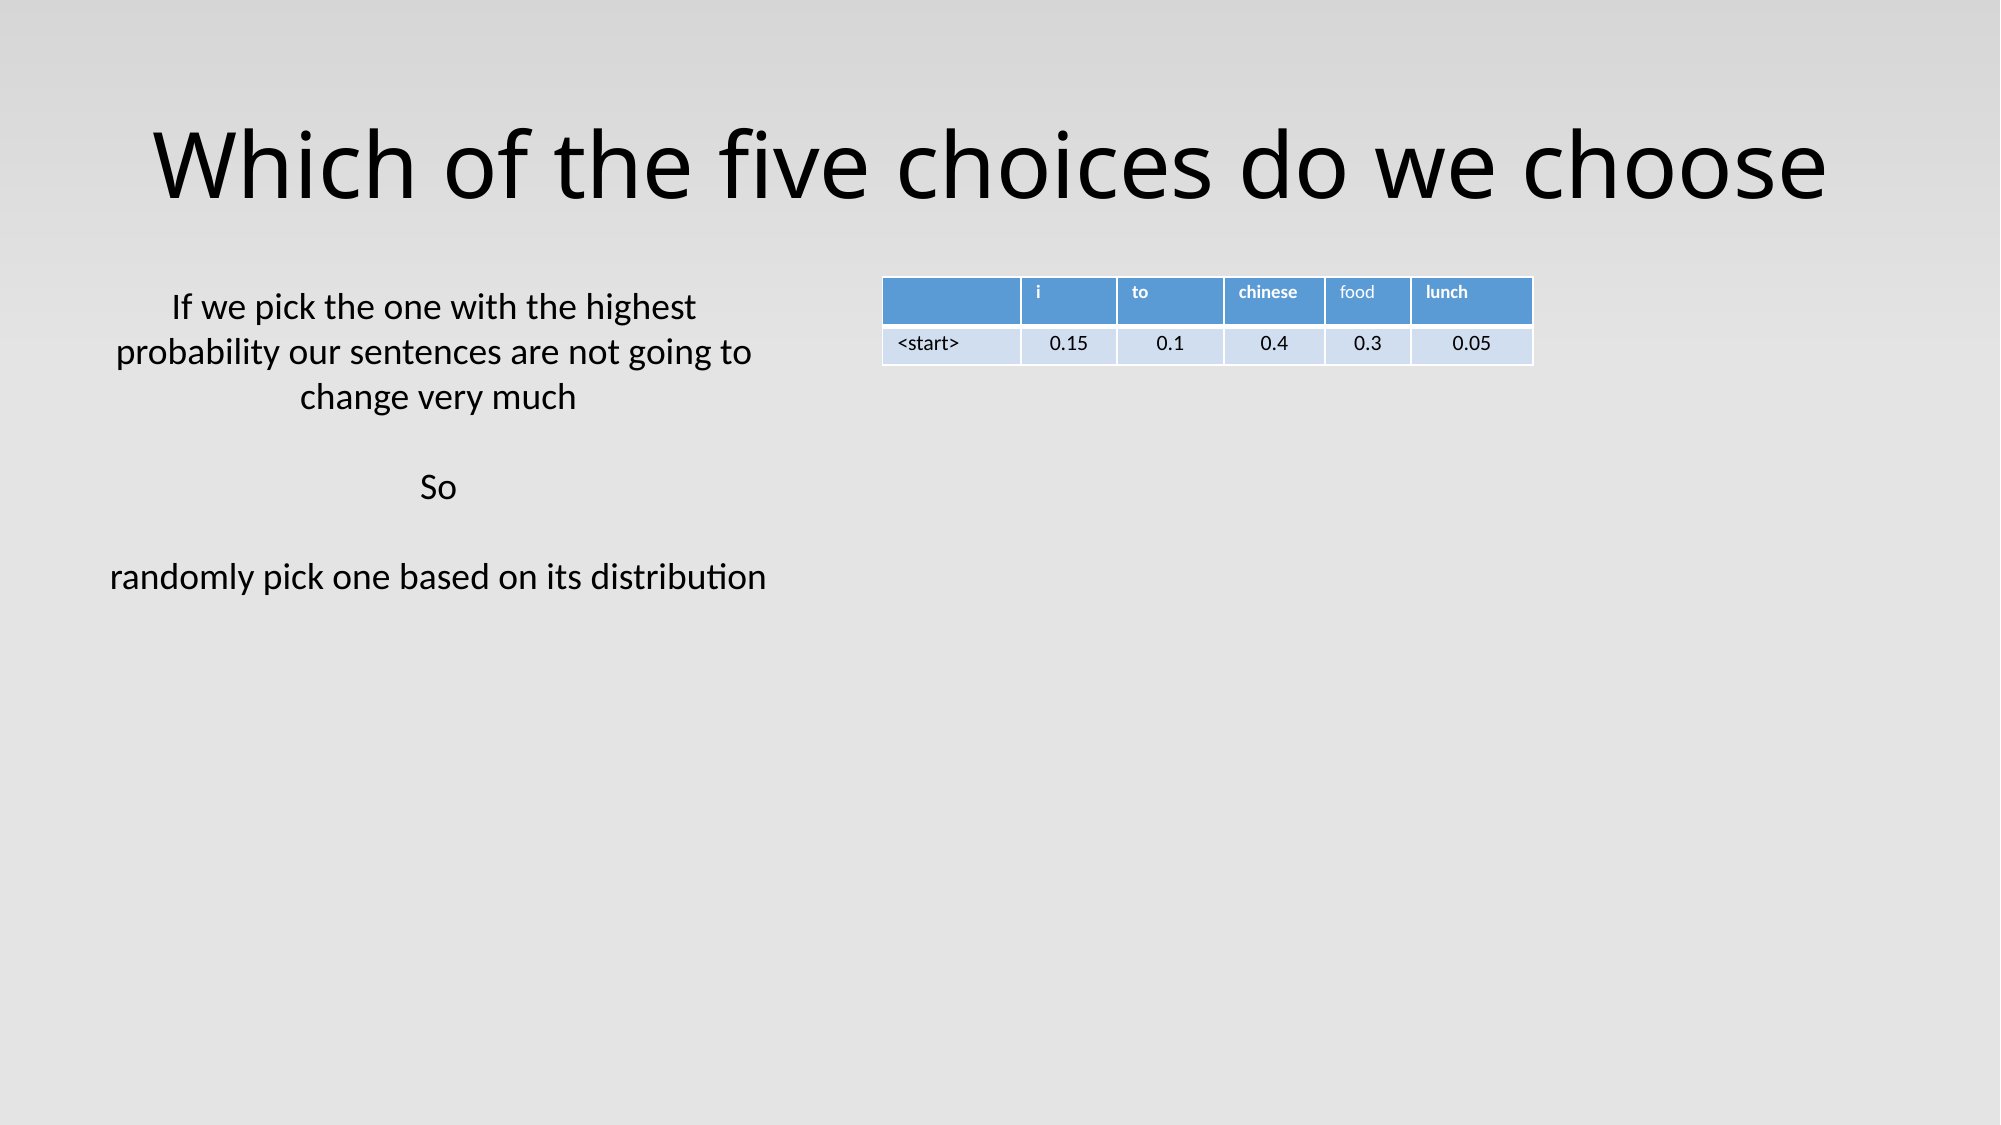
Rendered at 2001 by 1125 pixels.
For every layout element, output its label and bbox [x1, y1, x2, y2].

table_header [1225, 278, 1324, 324]
table_header [1022, 278, 1116, 324]
title [137, 59, 1863, 278]
table_cell [883, 329, 1020, 364]
table_cell [1326, 329, 1410, 364]
table_header [1326, 278, 1410, 324]
table_cell [1225, 329, 1324, 364]
table_header [883, 278, 1020, 324]
table_header [1412, 278, 1532, 324]
table_cell [1022, 329, 1116, 364]
text_box [94, 274, 783, 920]
table_cell [1118, 329, 1223, 364]
table_header [1118, 278, 1223, 324]
table_cell [1412, 329, 1532, 364]
